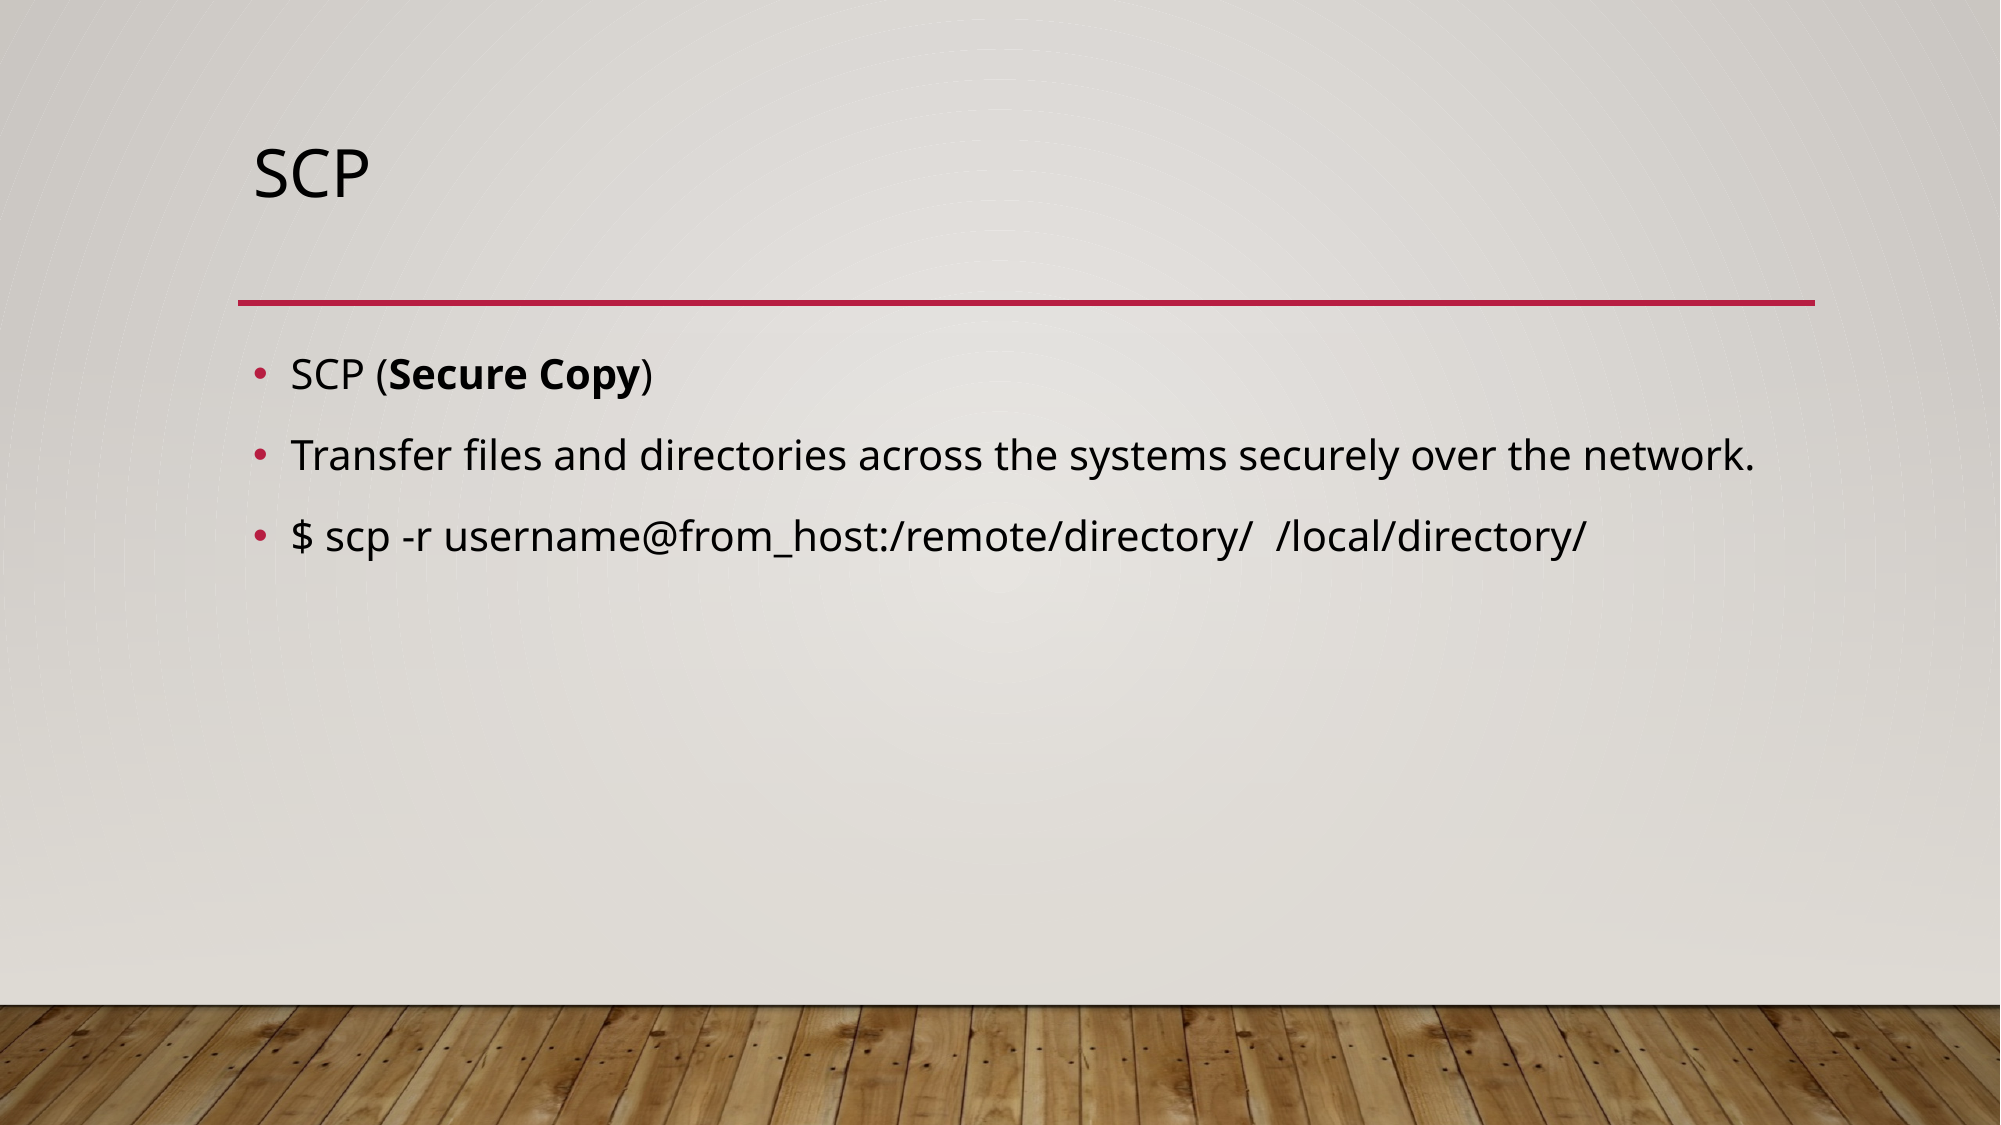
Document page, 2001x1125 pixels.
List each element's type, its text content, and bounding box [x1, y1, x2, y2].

picture [0, 1005, 2000, 1125]
title SCP [238, 131, 1814, 305]
list SCP (Secure Copy) Transfer files and directories across the systems securely over the network. $ scp -r username@from_host:/remote/directory/ /local/directory/ [238, 330, 1814, 897]
